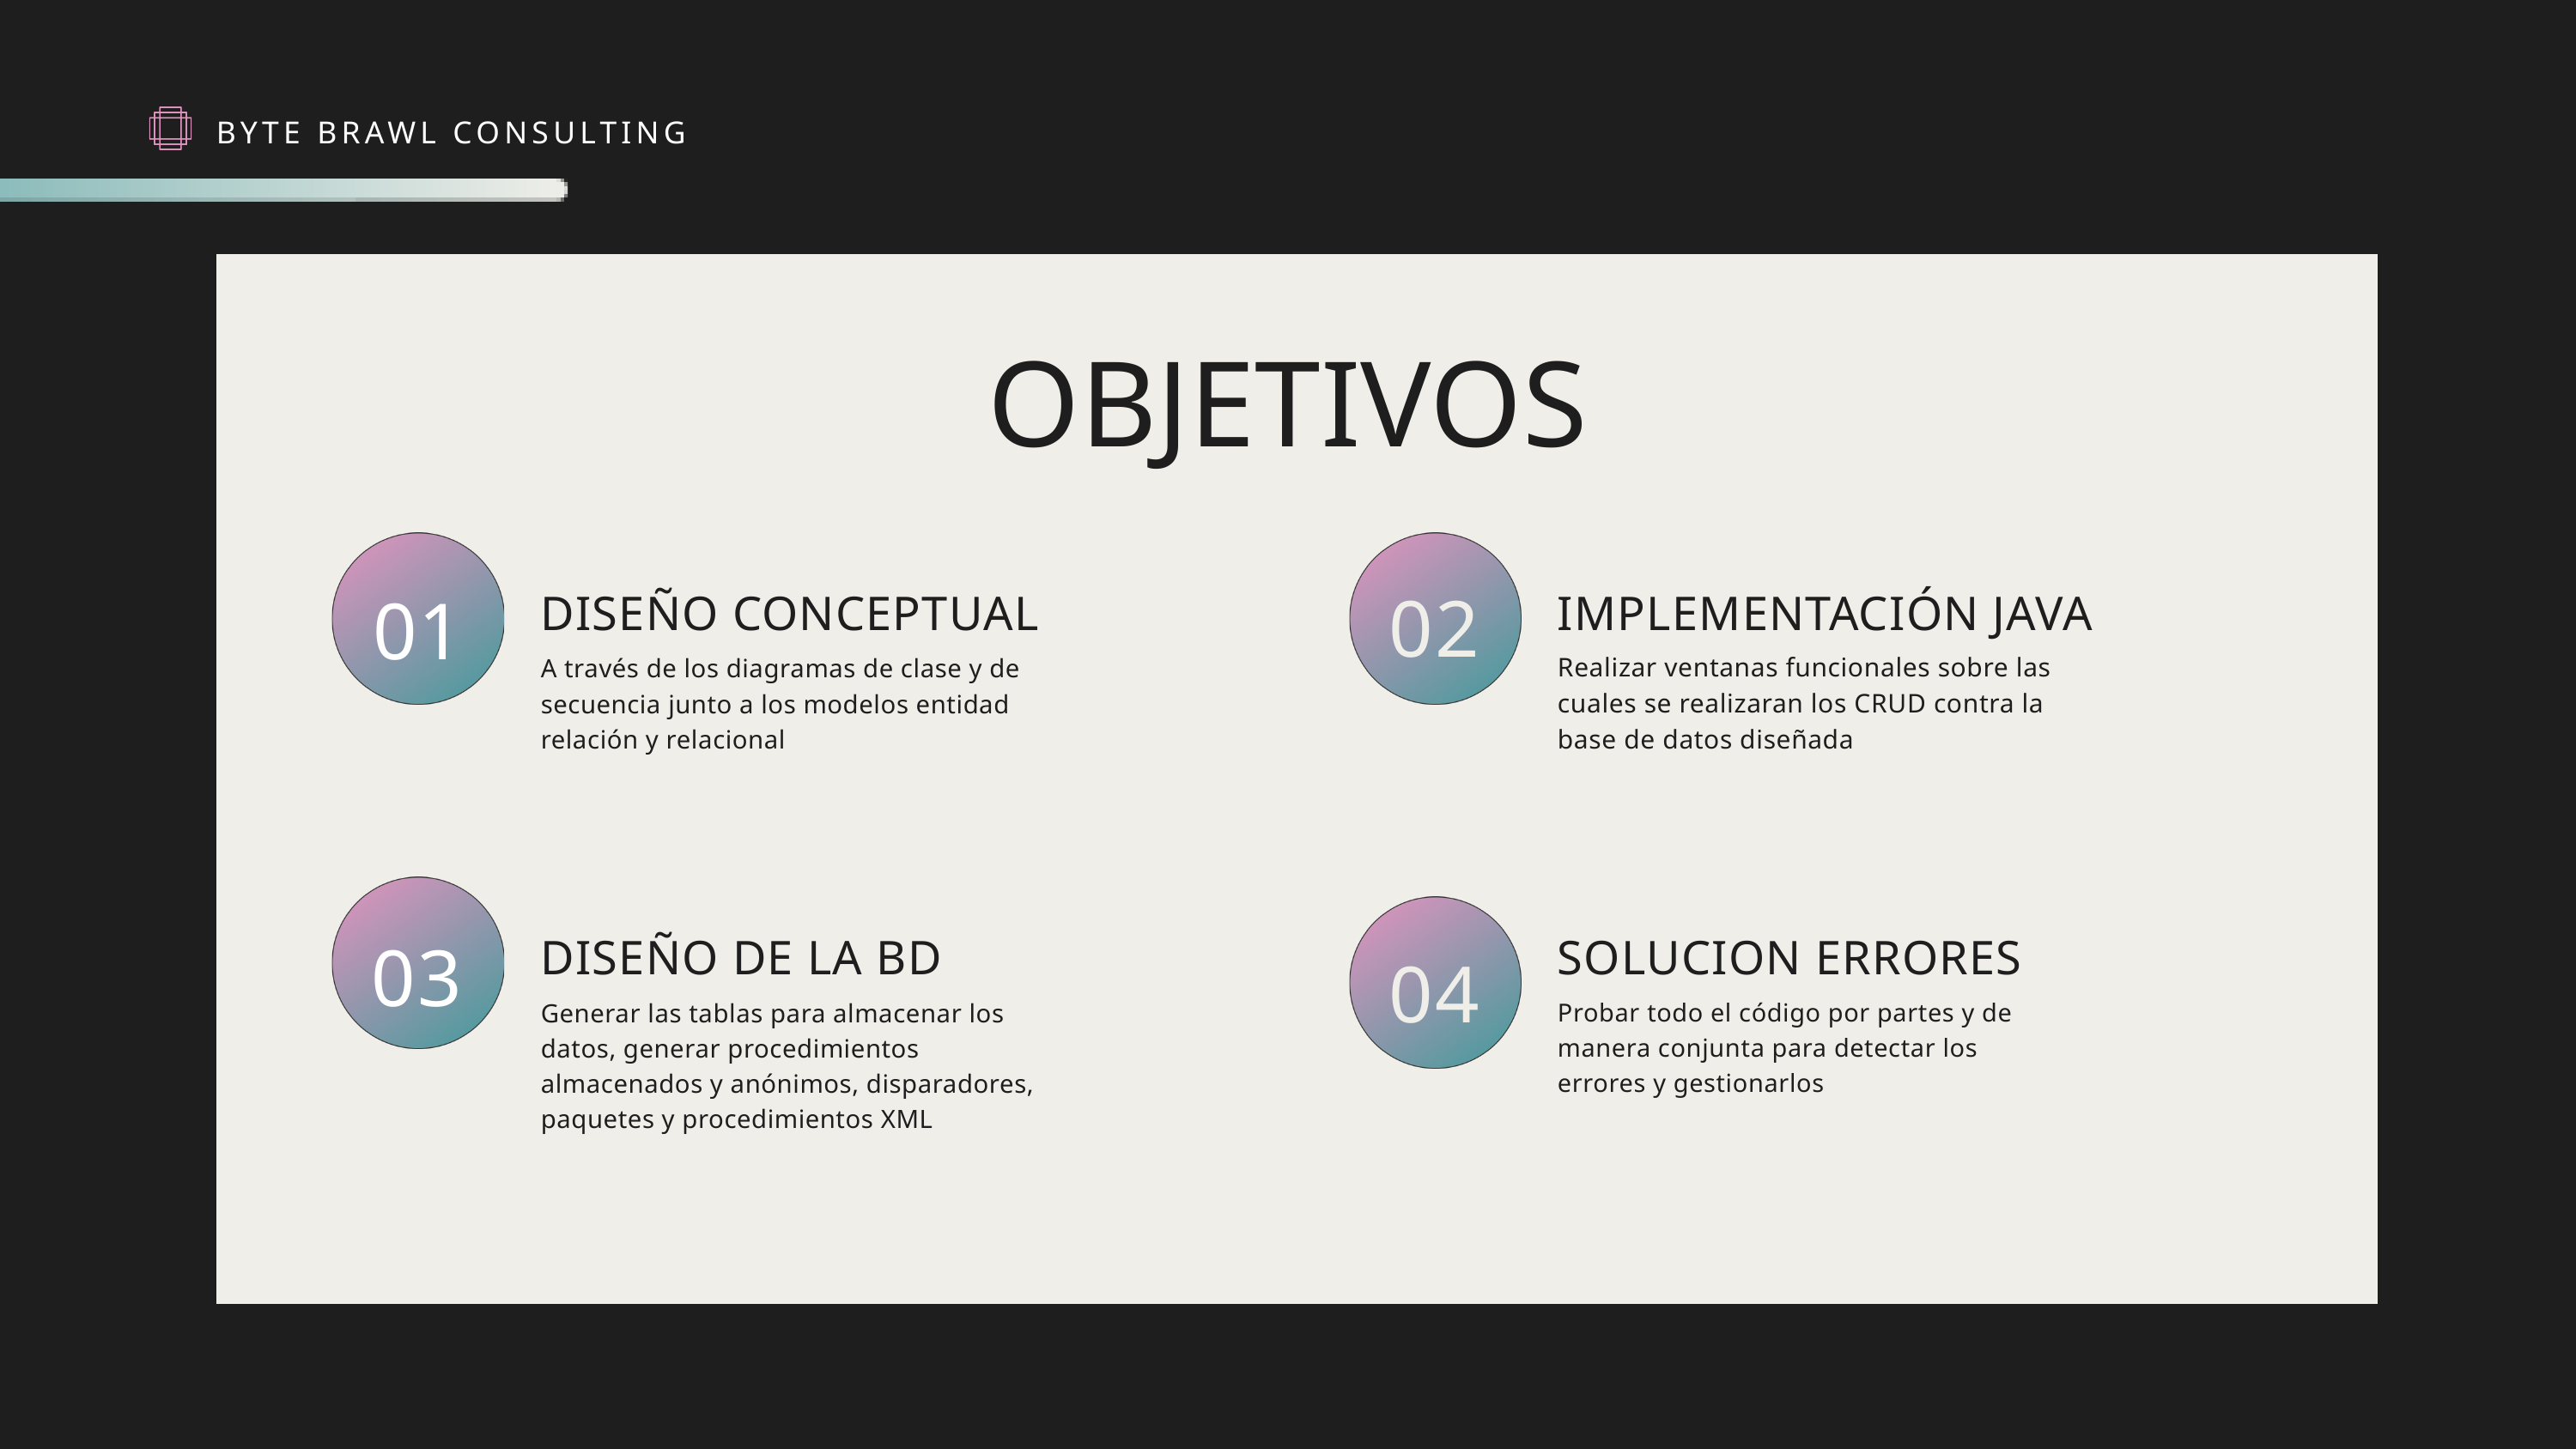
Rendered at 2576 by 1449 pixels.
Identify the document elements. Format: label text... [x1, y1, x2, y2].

text_box [149, 106, 192, 150]
text_box BYTE BRAWL CONSULTING [216, 116, 744, 150]
text_box [0, 179, 568, 202]
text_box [216, 253, 2379, 1304]
